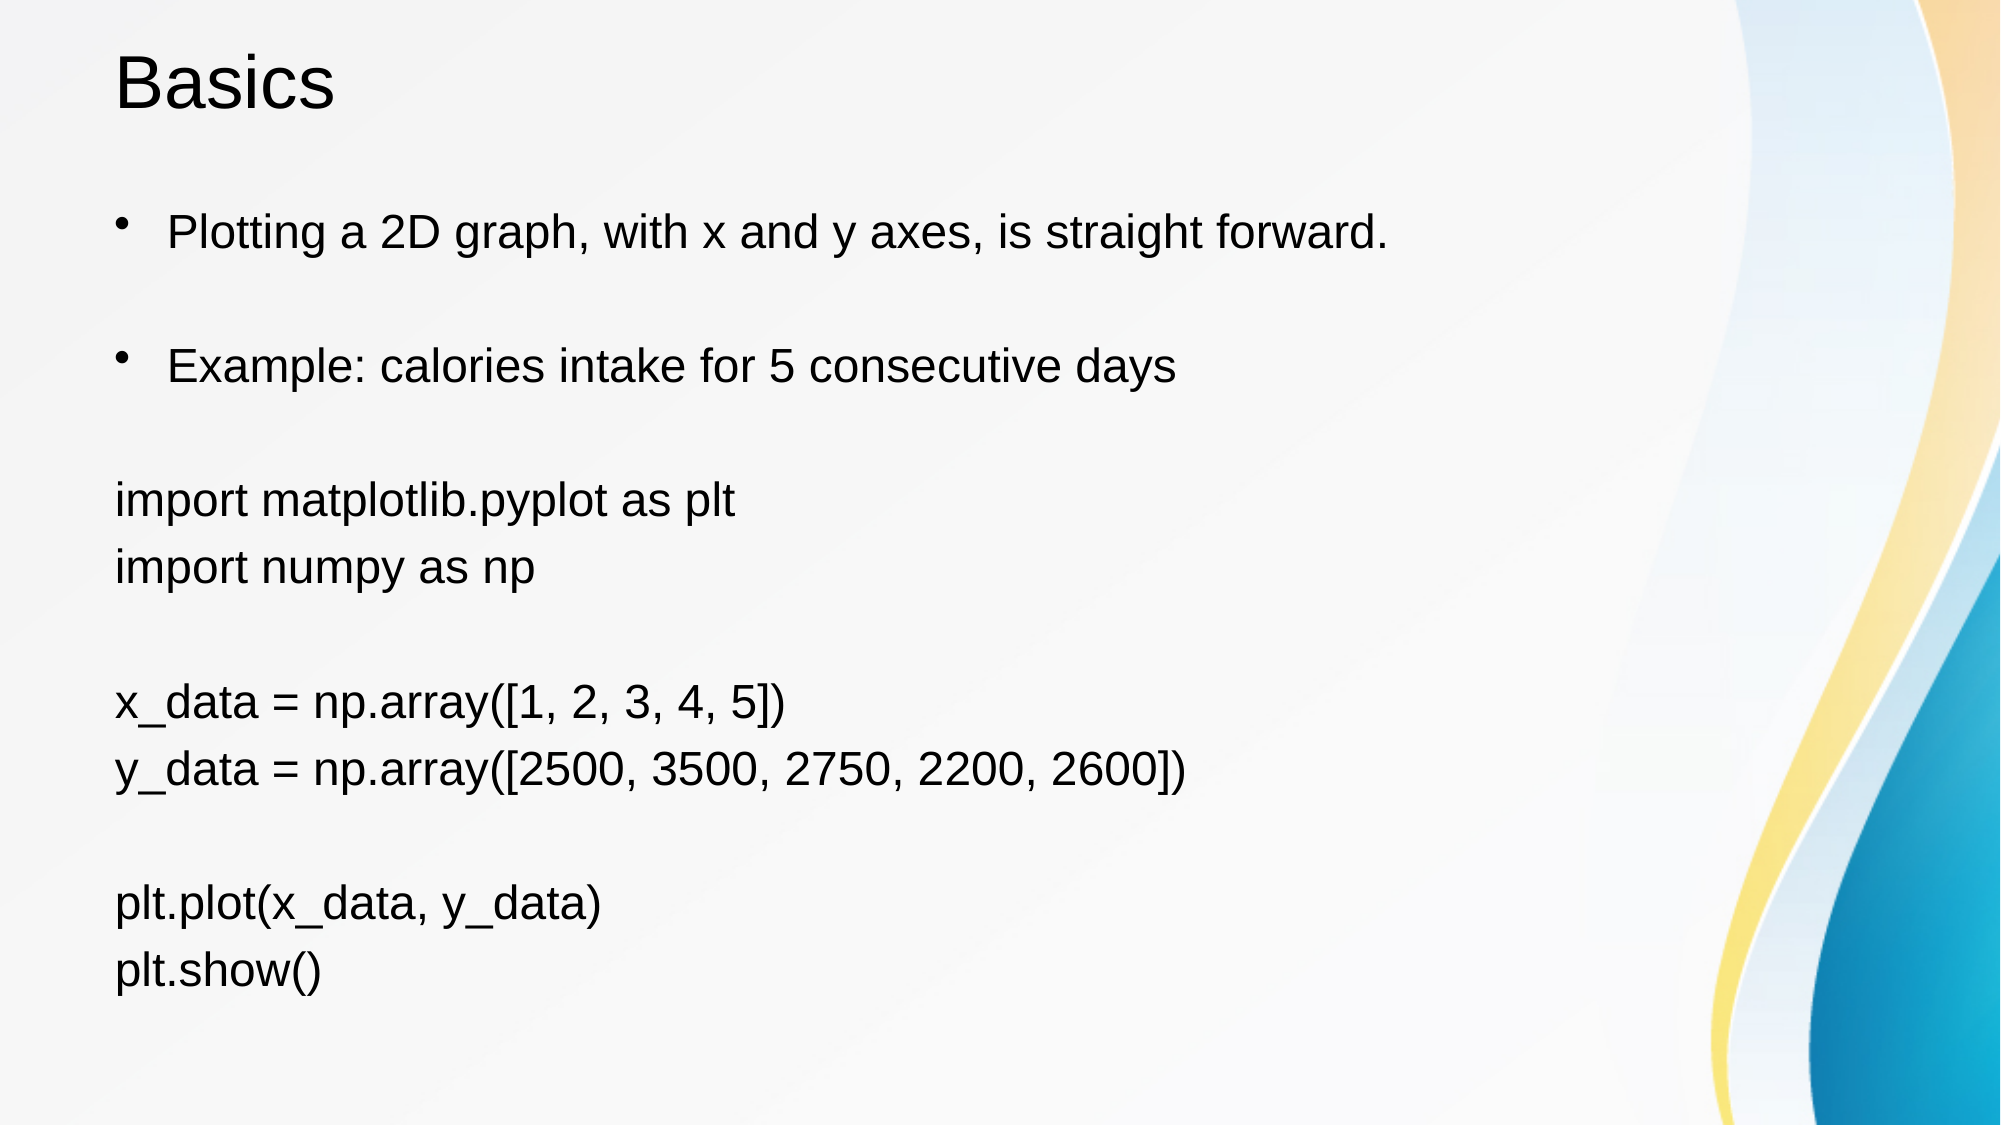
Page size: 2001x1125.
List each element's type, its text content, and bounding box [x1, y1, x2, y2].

title Basics [99, 30, 1901, 127]
list Plotting a 2D graph, with x and y axes, is straight forward. Example: calories intake for 5 consecutive days import matplotlib.pyplot as plt import numpy as np x_data = np.array([1, 2, 3, 4, 5]) y_data = np.array([2500, 3500, 2750, 2200, 2600]) plt.plot(x_data, y_data) plt.show() [99, 192, 1901, 1006]
picture [0, 0, 2001, 1125]
